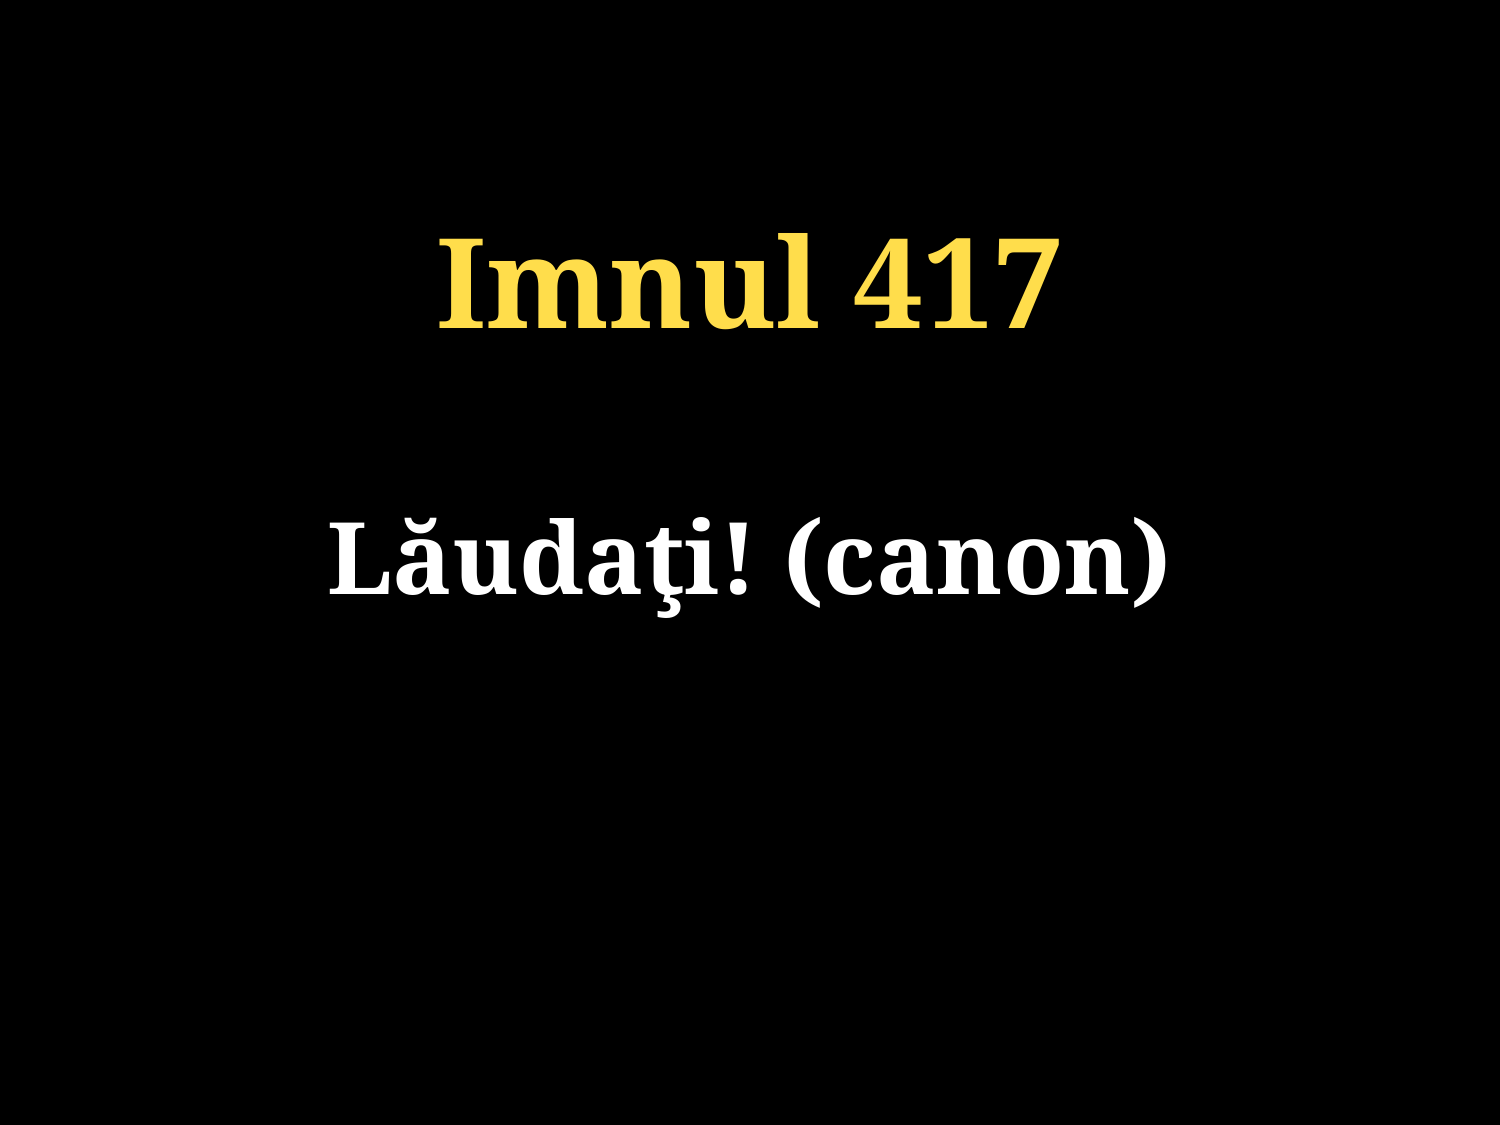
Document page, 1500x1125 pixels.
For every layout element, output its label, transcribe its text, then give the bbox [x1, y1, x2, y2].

text_box Lăudaţi! (canon) [0, 487, 1500, 623]
text_box Imnul 417 [0, 195, 1500, 361]
